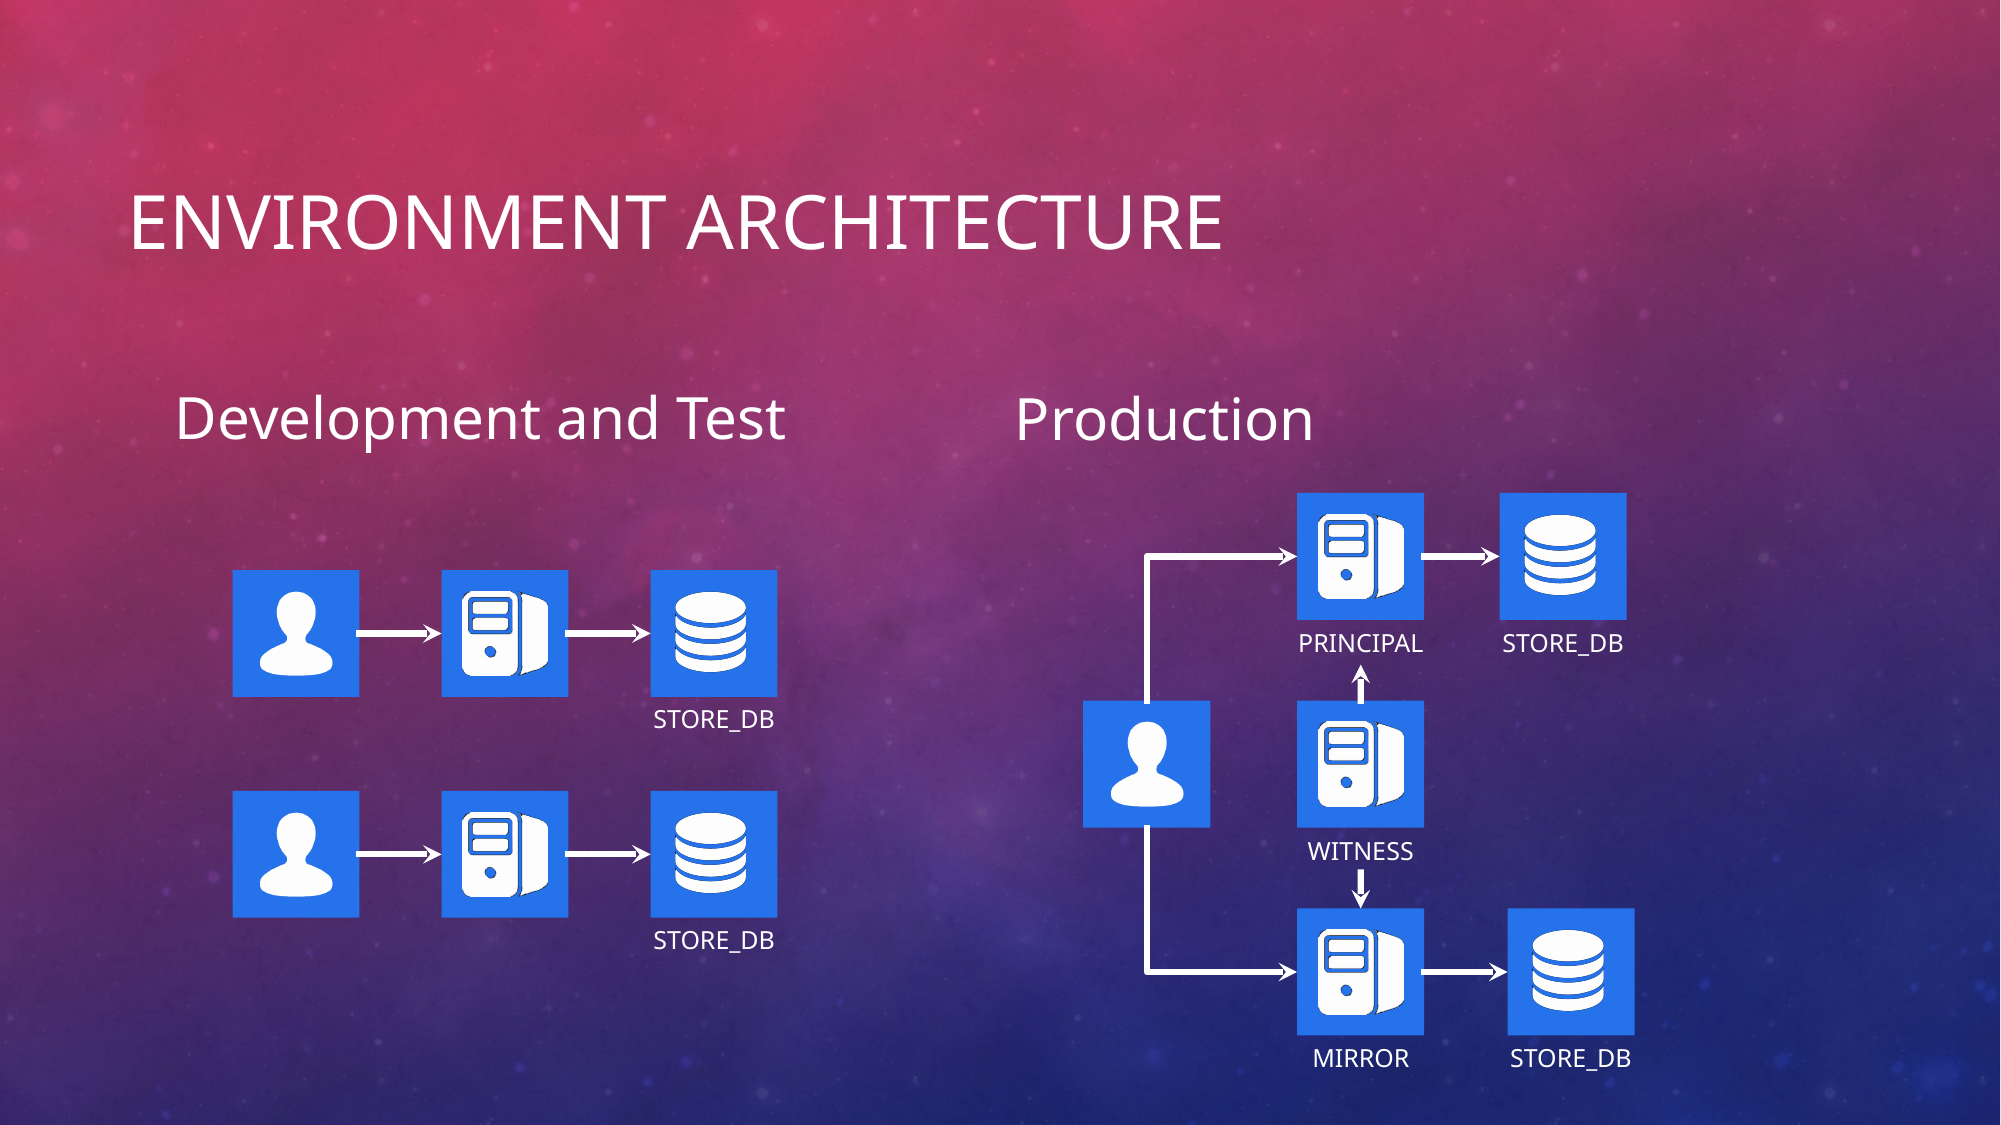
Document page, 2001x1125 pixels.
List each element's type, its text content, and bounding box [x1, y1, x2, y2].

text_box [1083, 492, 1635, 1076]
picture [0, 0, 2001, 1125]
list Development and Test [159, 363, 933, 459]
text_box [232, 790, 778, 957]
list Production [999, 365, 1775, 460]
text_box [232, 569, 778, 736]
title environment architecture [112, 99, 1775, 339]
